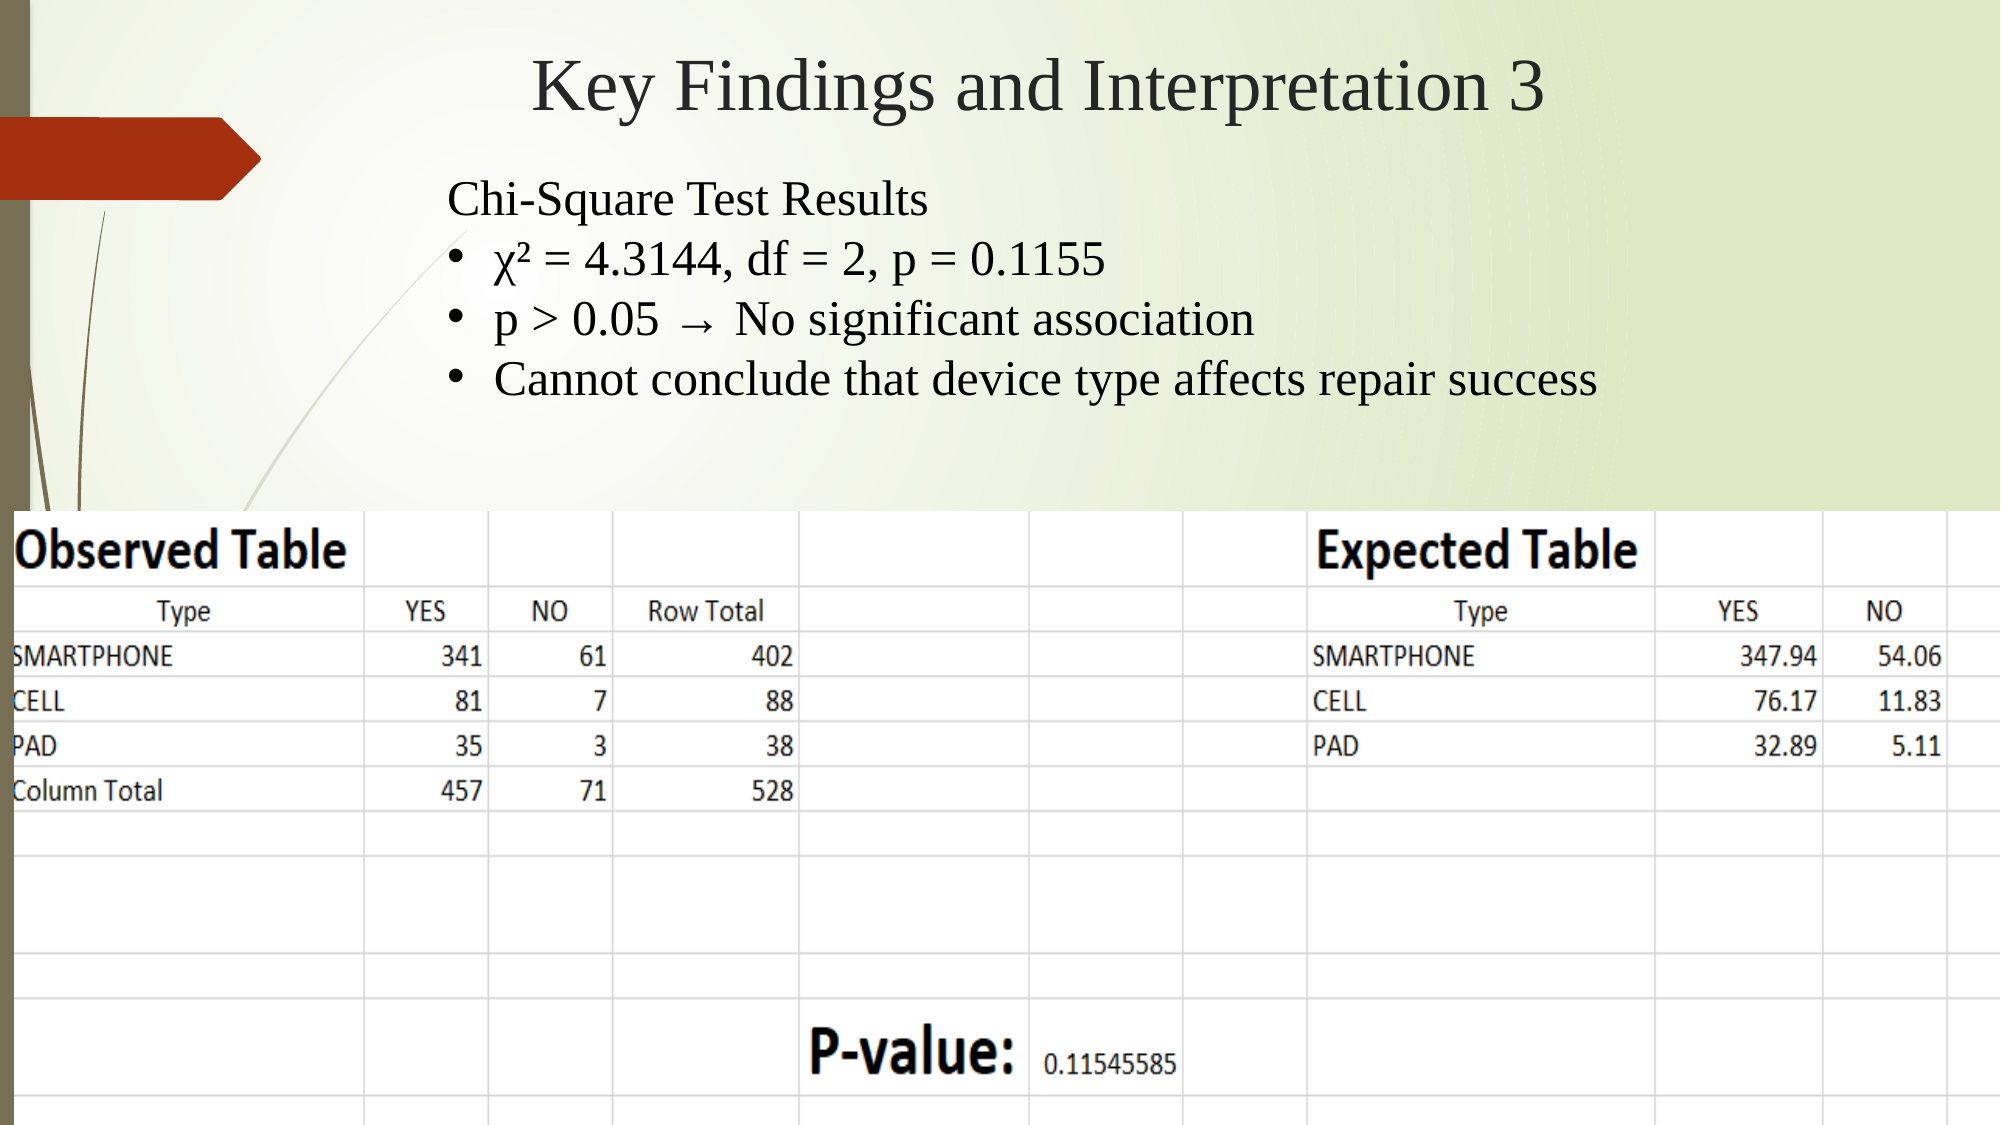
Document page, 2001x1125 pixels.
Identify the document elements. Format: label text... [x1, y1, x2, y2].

title Key Findings and Interpretation 3 [308, 28, 1771, 159]
text_box Chi-Square Test Results χ² = 4.3144, df = 2, p = 0.1155 p > 0.05 → No significant association Cannot conclude that device type affects repair success [432, 158, 1829, 413]
picture [14, 511, 2000, 1125]
